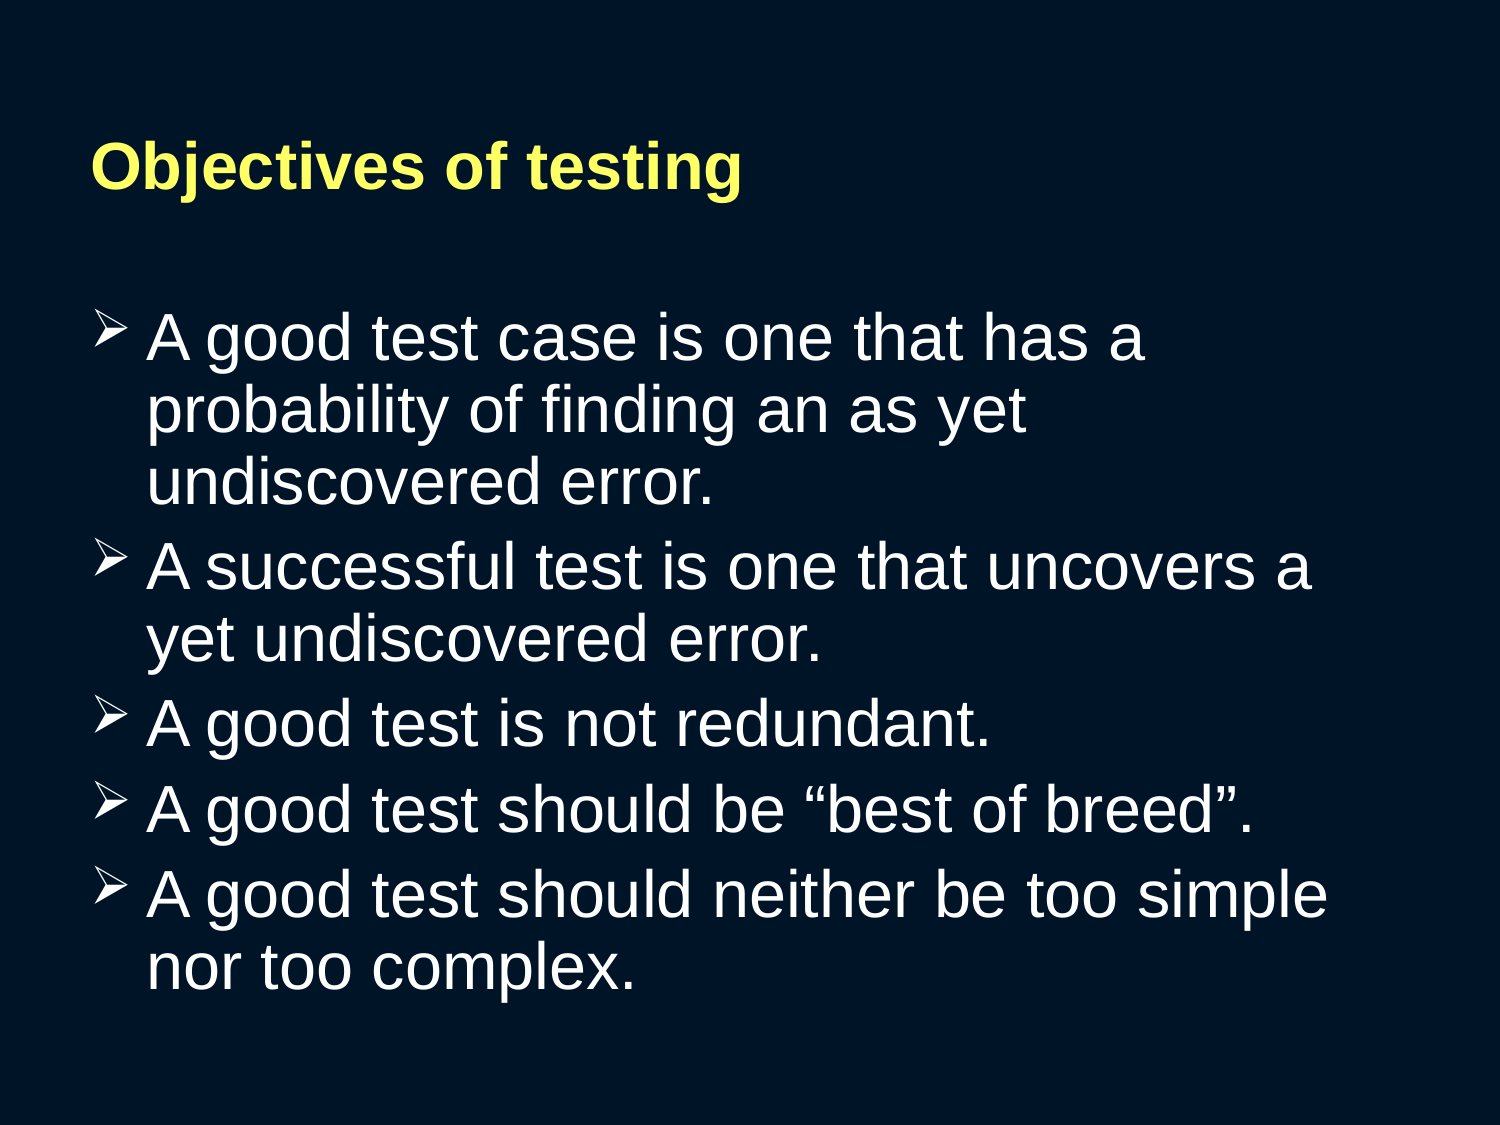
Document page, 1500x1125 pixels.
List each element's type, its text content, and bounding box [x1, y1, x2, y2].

list Objectives of testing A good test case is one that has a probability of finding an as yet undiscovered error. A successful test is one that uncovers a yet undiscovered error. A good test is not redundant. A good test should be “best of breed”. A good test should neither be too simple nor too complex. [75, 125, 1425, 1005]
